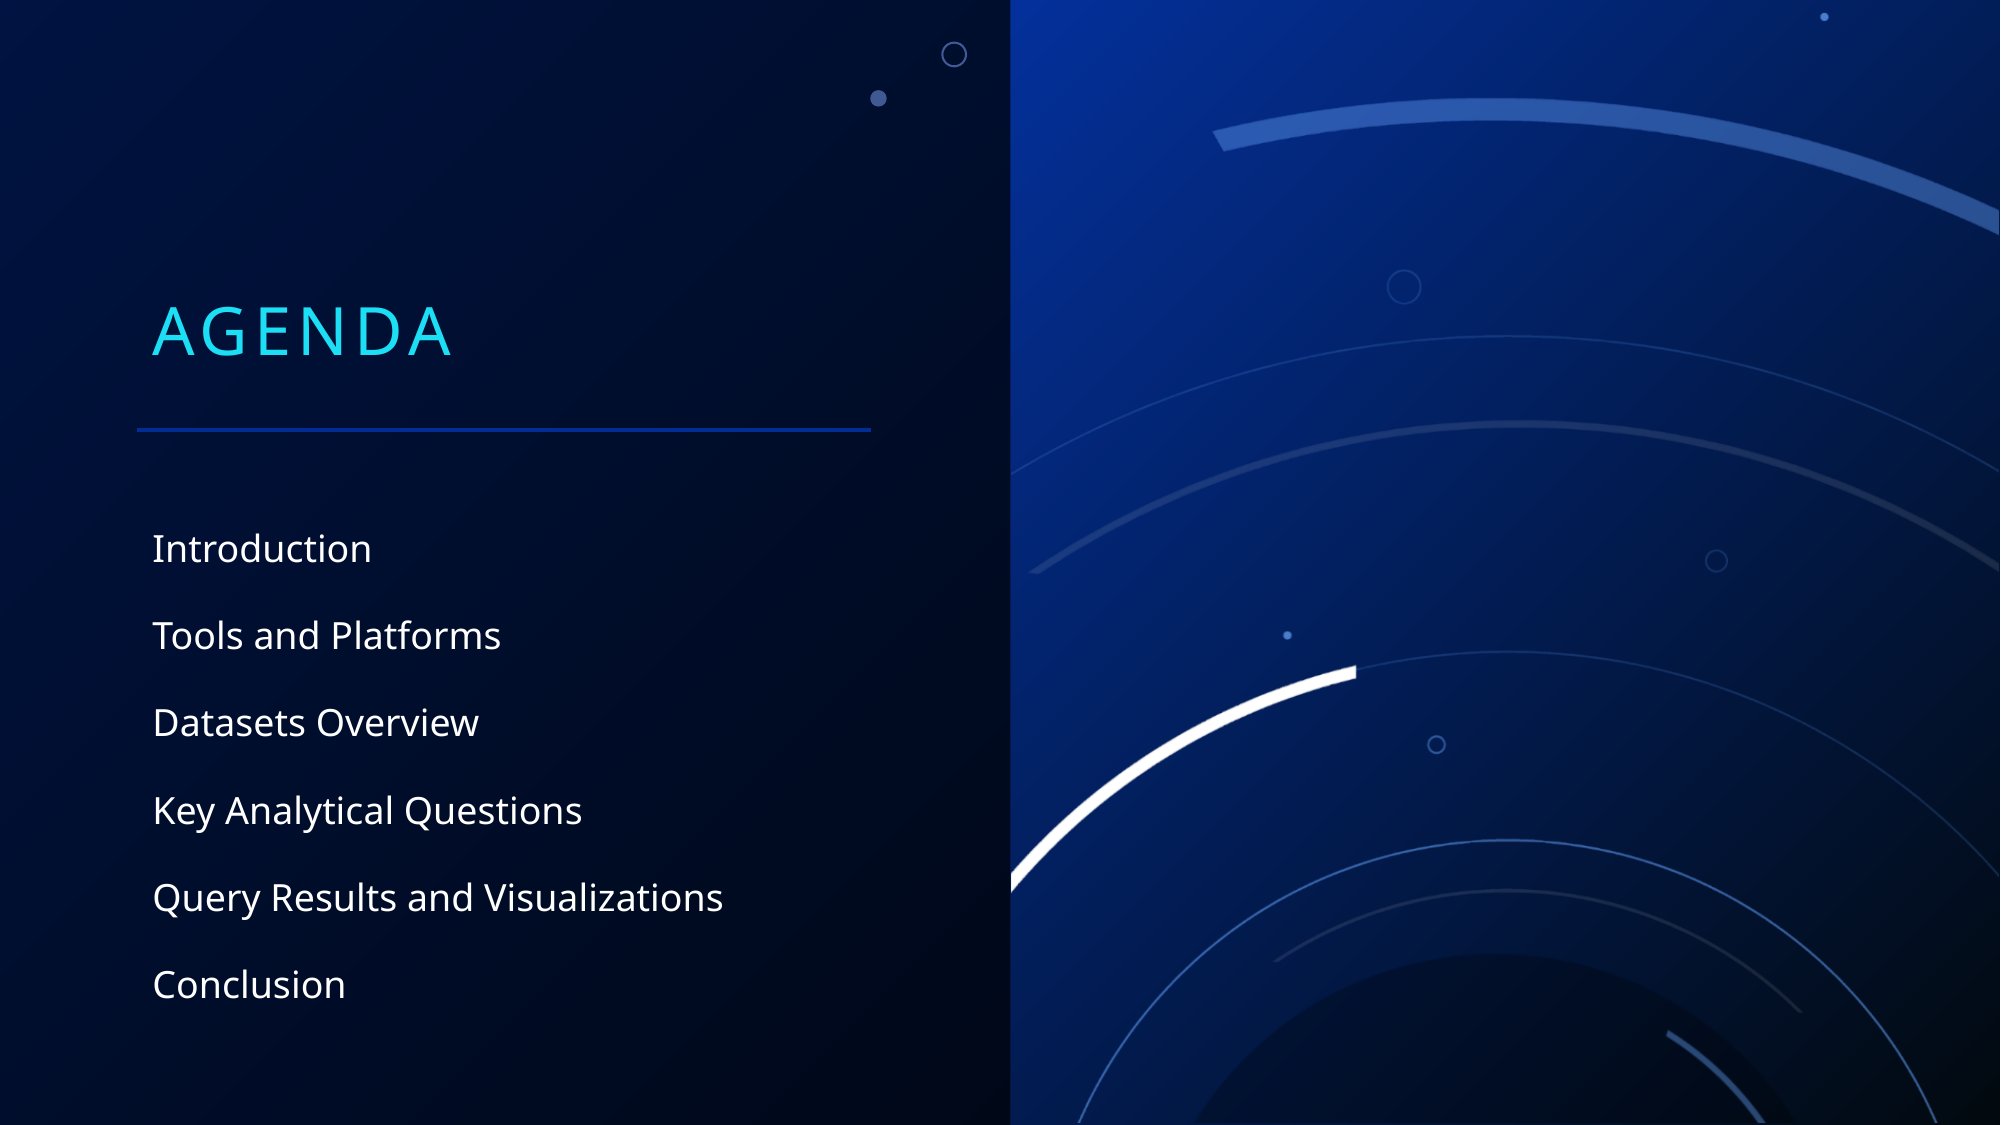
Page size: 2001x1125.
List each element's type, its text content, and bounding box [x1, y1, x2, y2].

picture [1011, 0, 1999, 1123]
list Introduction Tools and Platforms Datasets Overview Key Analytical Questions Query Results and Visualizations Conclusion [137, 508, 871, 1067]
title Agenda [137, 59, 871, 378]
